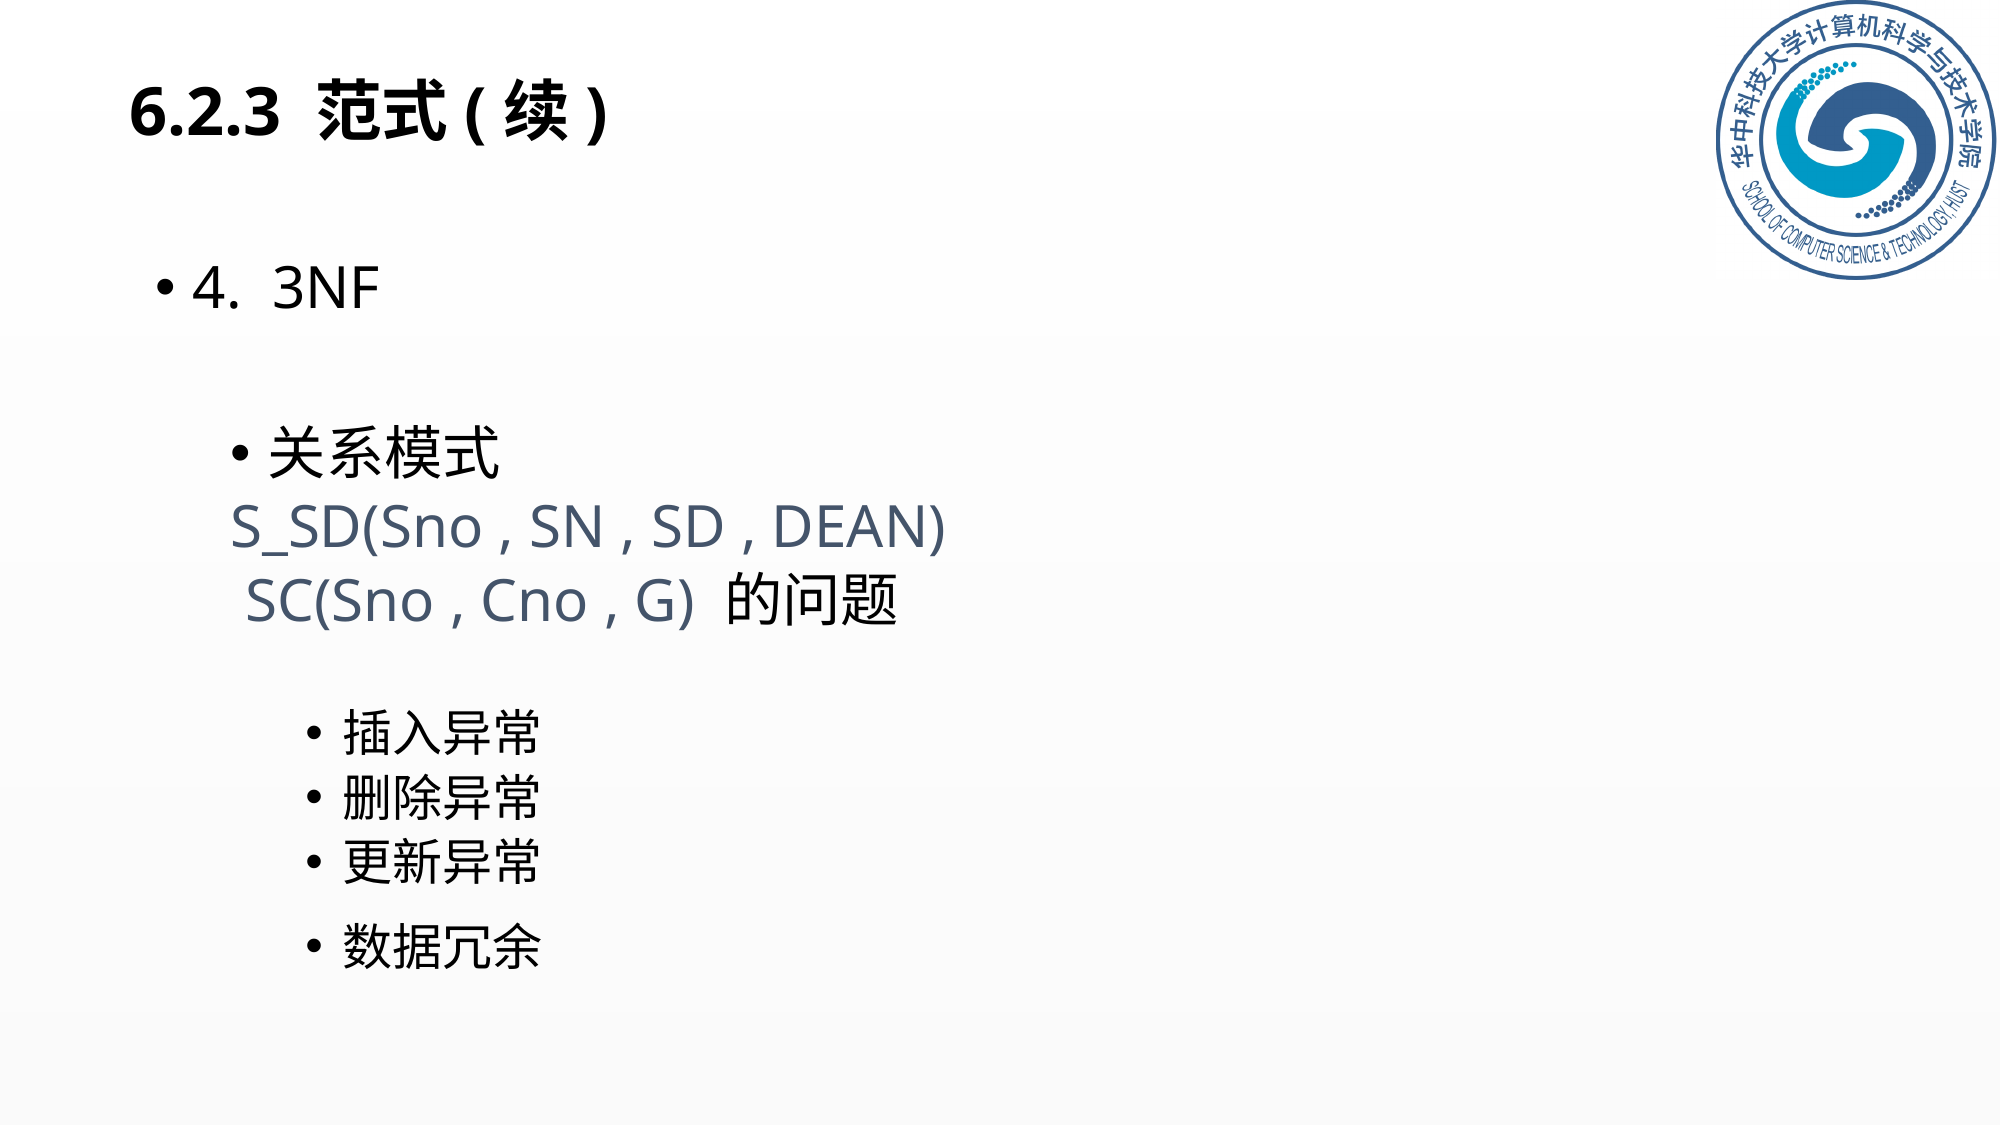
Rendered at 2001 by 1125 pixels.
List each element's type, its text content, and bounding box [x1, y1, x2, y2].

title 6.2.3 范式(续) [114, 66, 1390, 162]
picture [1716, 0, 1999, 280]
list 4. 3NF 关系模式 S_SD(Sno , SN , SD , DEAN) SC(Sno , Cno , G) 的问题 插入异常 删除异常 更新异常 数据冗余 [140, 250, 1391, 1051]
